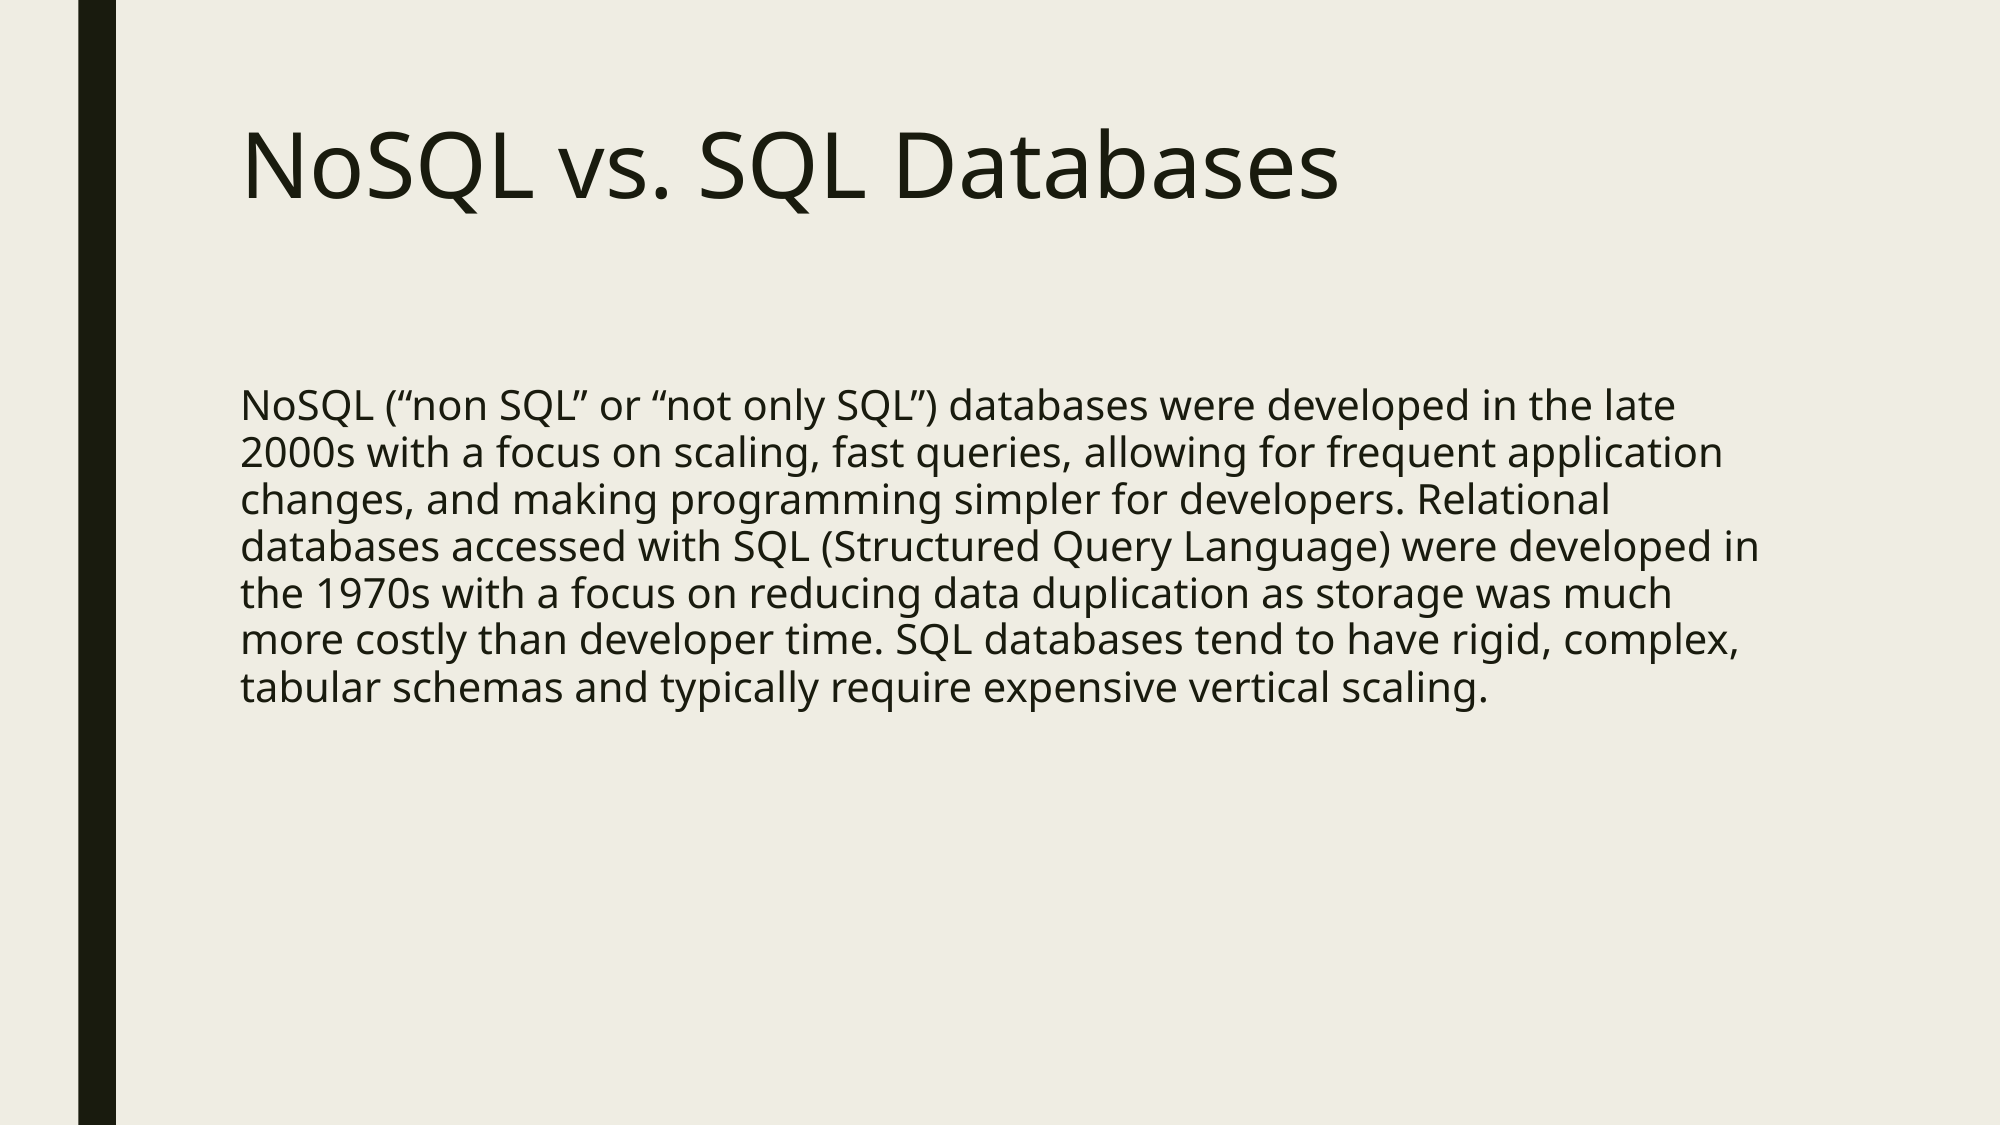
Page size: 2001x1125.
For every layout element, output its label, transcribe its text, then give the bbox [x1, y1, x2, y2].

list NoSQL (“non SQL” or “not only SQL”) databases were developed in the late 2000s with a focus on scaling, fast queries, allowing for frequent application changes, and making programming simpler for developers. Relational databases accessed with SQL (Structured Query Language) were developed in the 1970s with a focus on reducing data duplication as storage was much more costly than developer time. SQL databases tend to have rigid, complex, tabular schemas and typically require expensive vertical scaling. [225, 375, 1800, 963]
title NoSQL vs. SQL Databases [225, 112, 1800, 357]
